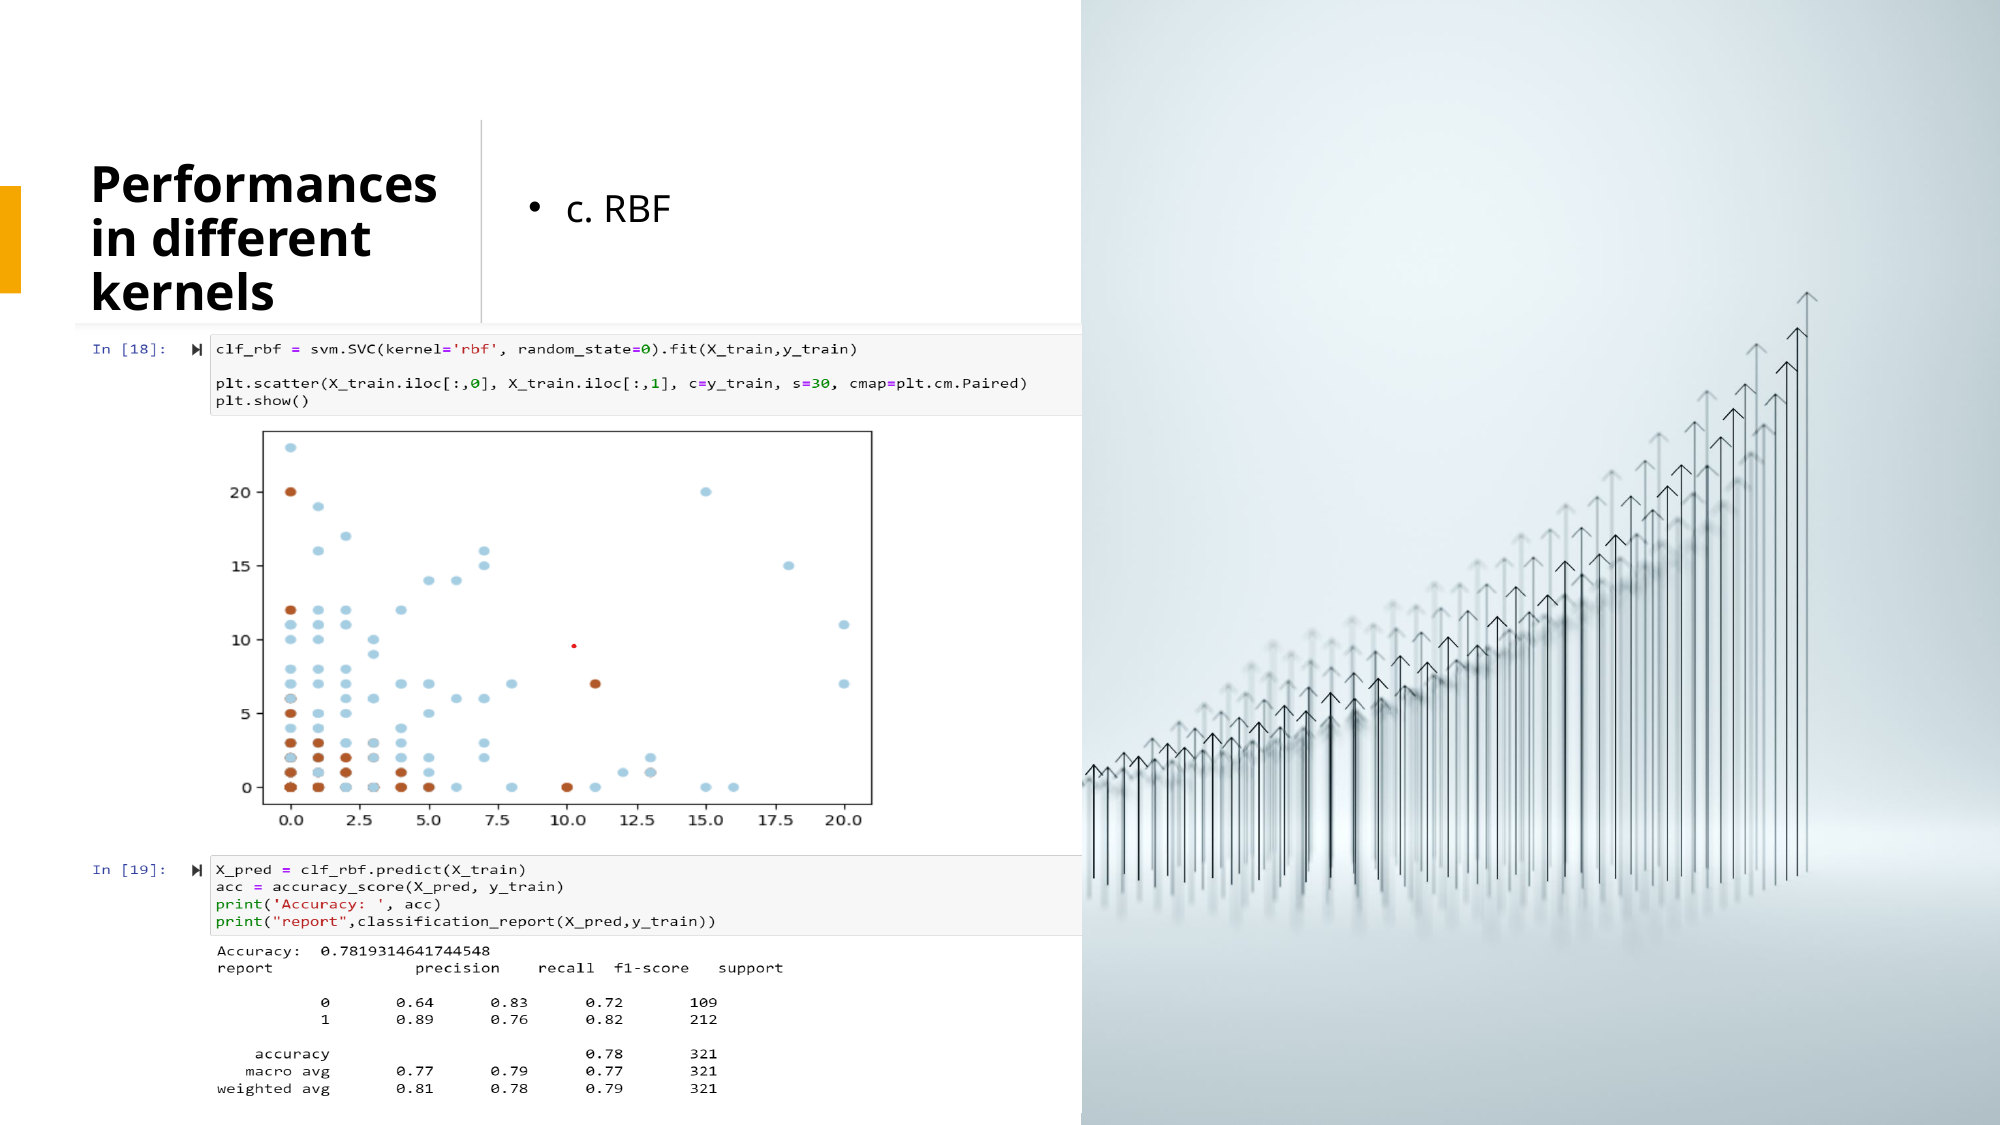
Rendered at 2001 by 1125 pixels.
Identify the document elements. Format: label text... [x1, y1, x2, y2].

text_box [0, 0, 1081, 1125]
list c. RBF [513, 67, 1050, 323]
text_box [0, 185, 22, 294]
picture [74, 0, 2000, 1125]
title Performances in different kernels [75, 67, 466, 323]
